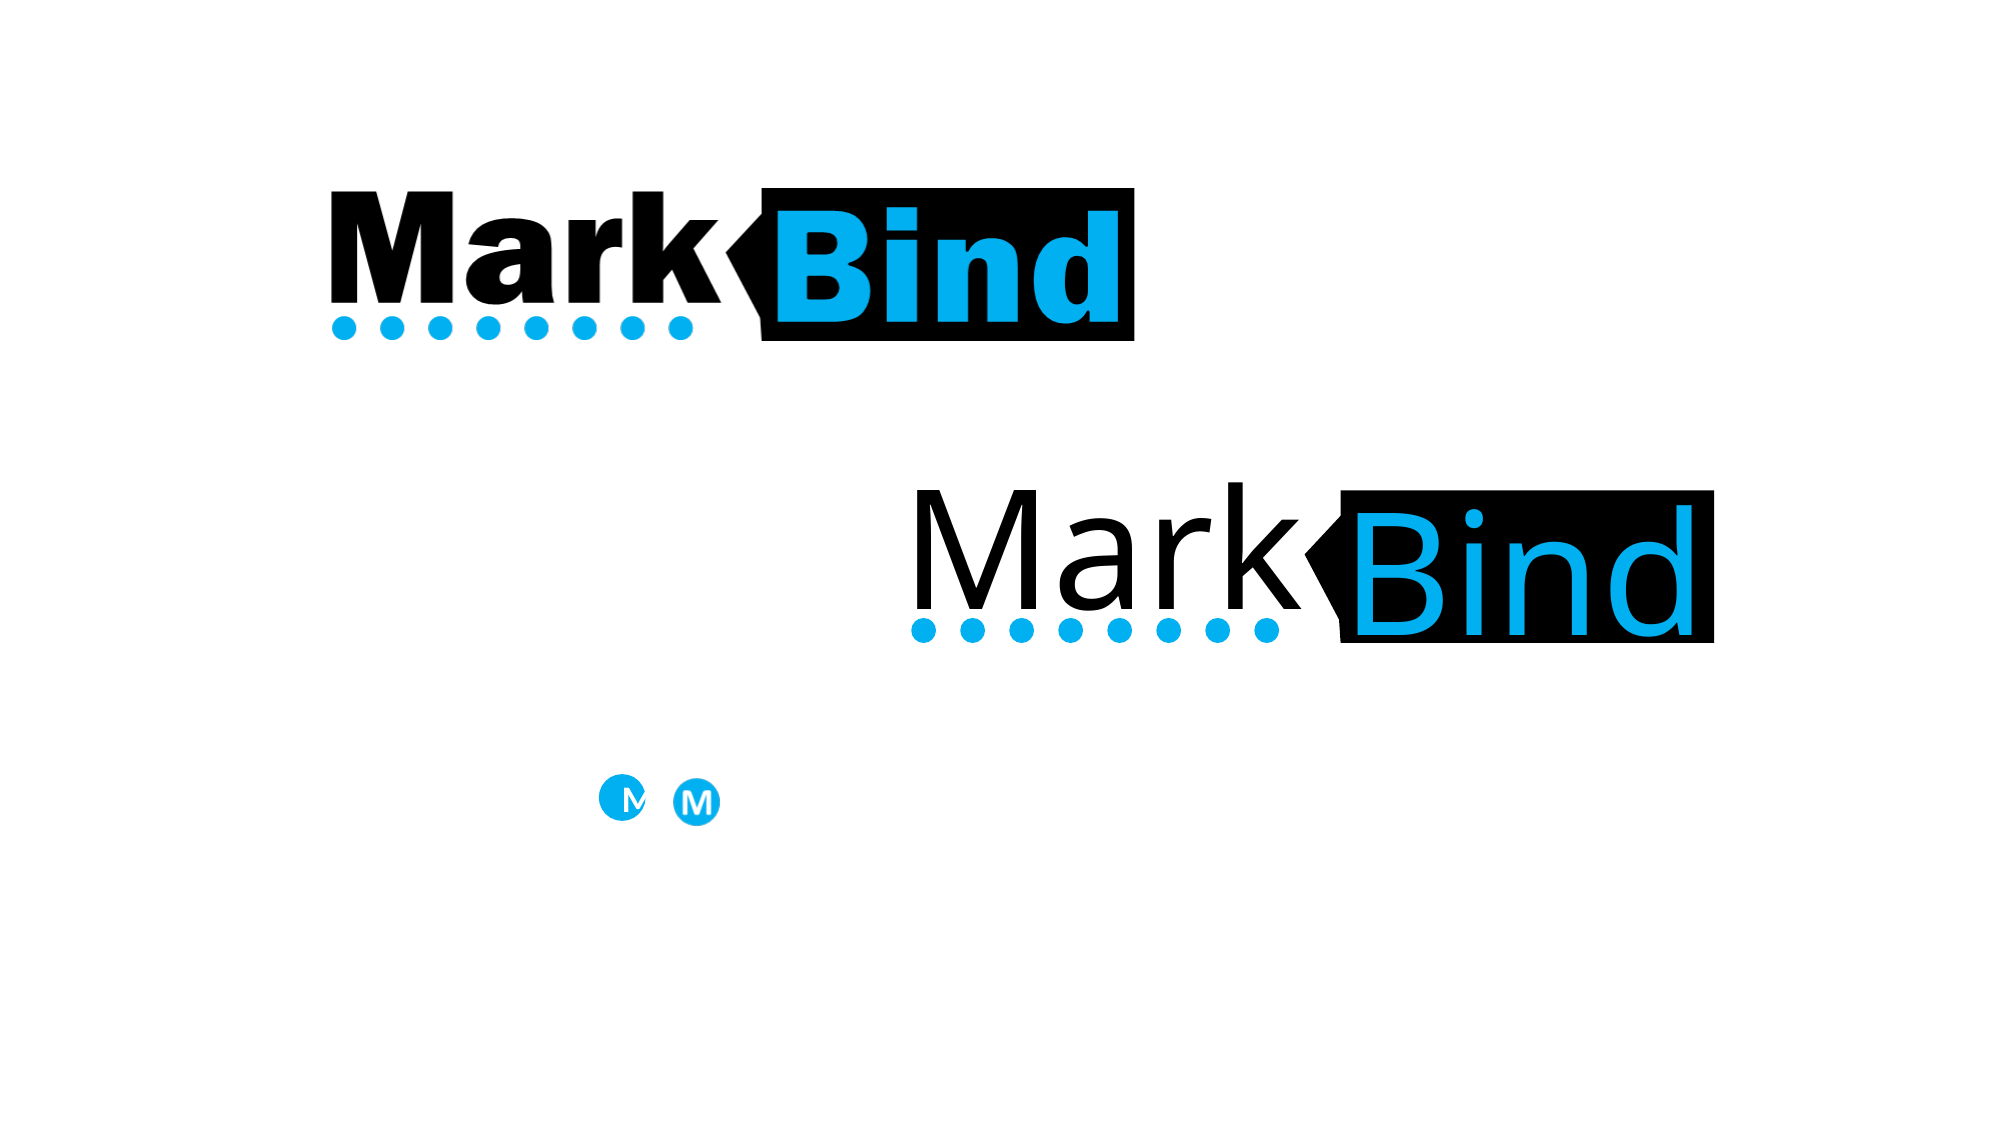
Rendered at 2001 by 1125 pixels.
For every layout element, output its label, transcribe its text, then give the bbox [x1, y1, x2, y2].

text_box M [600, 776, 644, 819]
text_box Mark [901, 477, 1368, 643]
picture [330, 187, 1135, 343]
picture [672, 777, 721, 828]
text_box Bind [1304, 490, 1715, 643]
